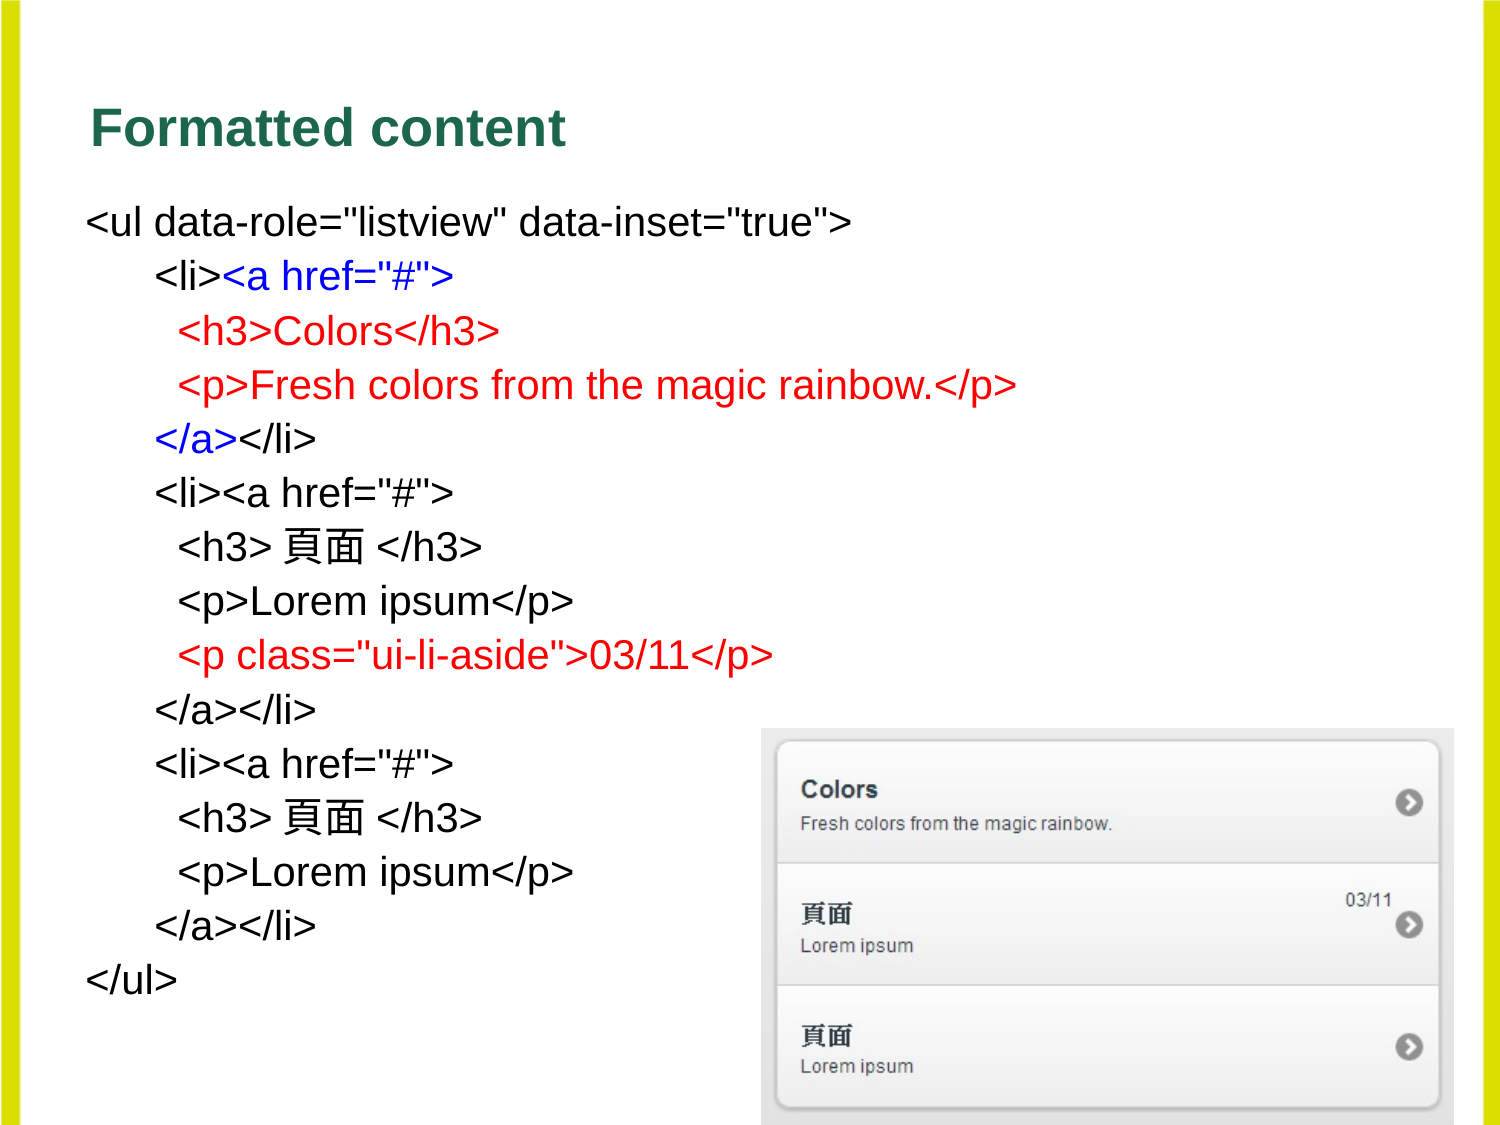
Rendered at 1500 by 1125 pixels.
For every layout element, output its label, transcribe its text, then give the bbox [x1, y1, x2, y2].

list <ul data-role="listview" data-inset="true"> <li><a href="#"> <h3>Colors</h3> <p>Fresh colors from the magic rainbow.</p> </a></li> <li><a href="#"> <h3>頁面</h3> <p>Lorem ipsum</p> <p class="ui-li-aside">03/11</p> </a></li> <li><a href="#"> <h3>頁面</h3> <p>Lorem ipsum</p> </a></li> </ul> [70, 187, 1424, 931]
title Formatted content [74, 58, 1426, 192]
picture [0, 0, 1500, 1125]
